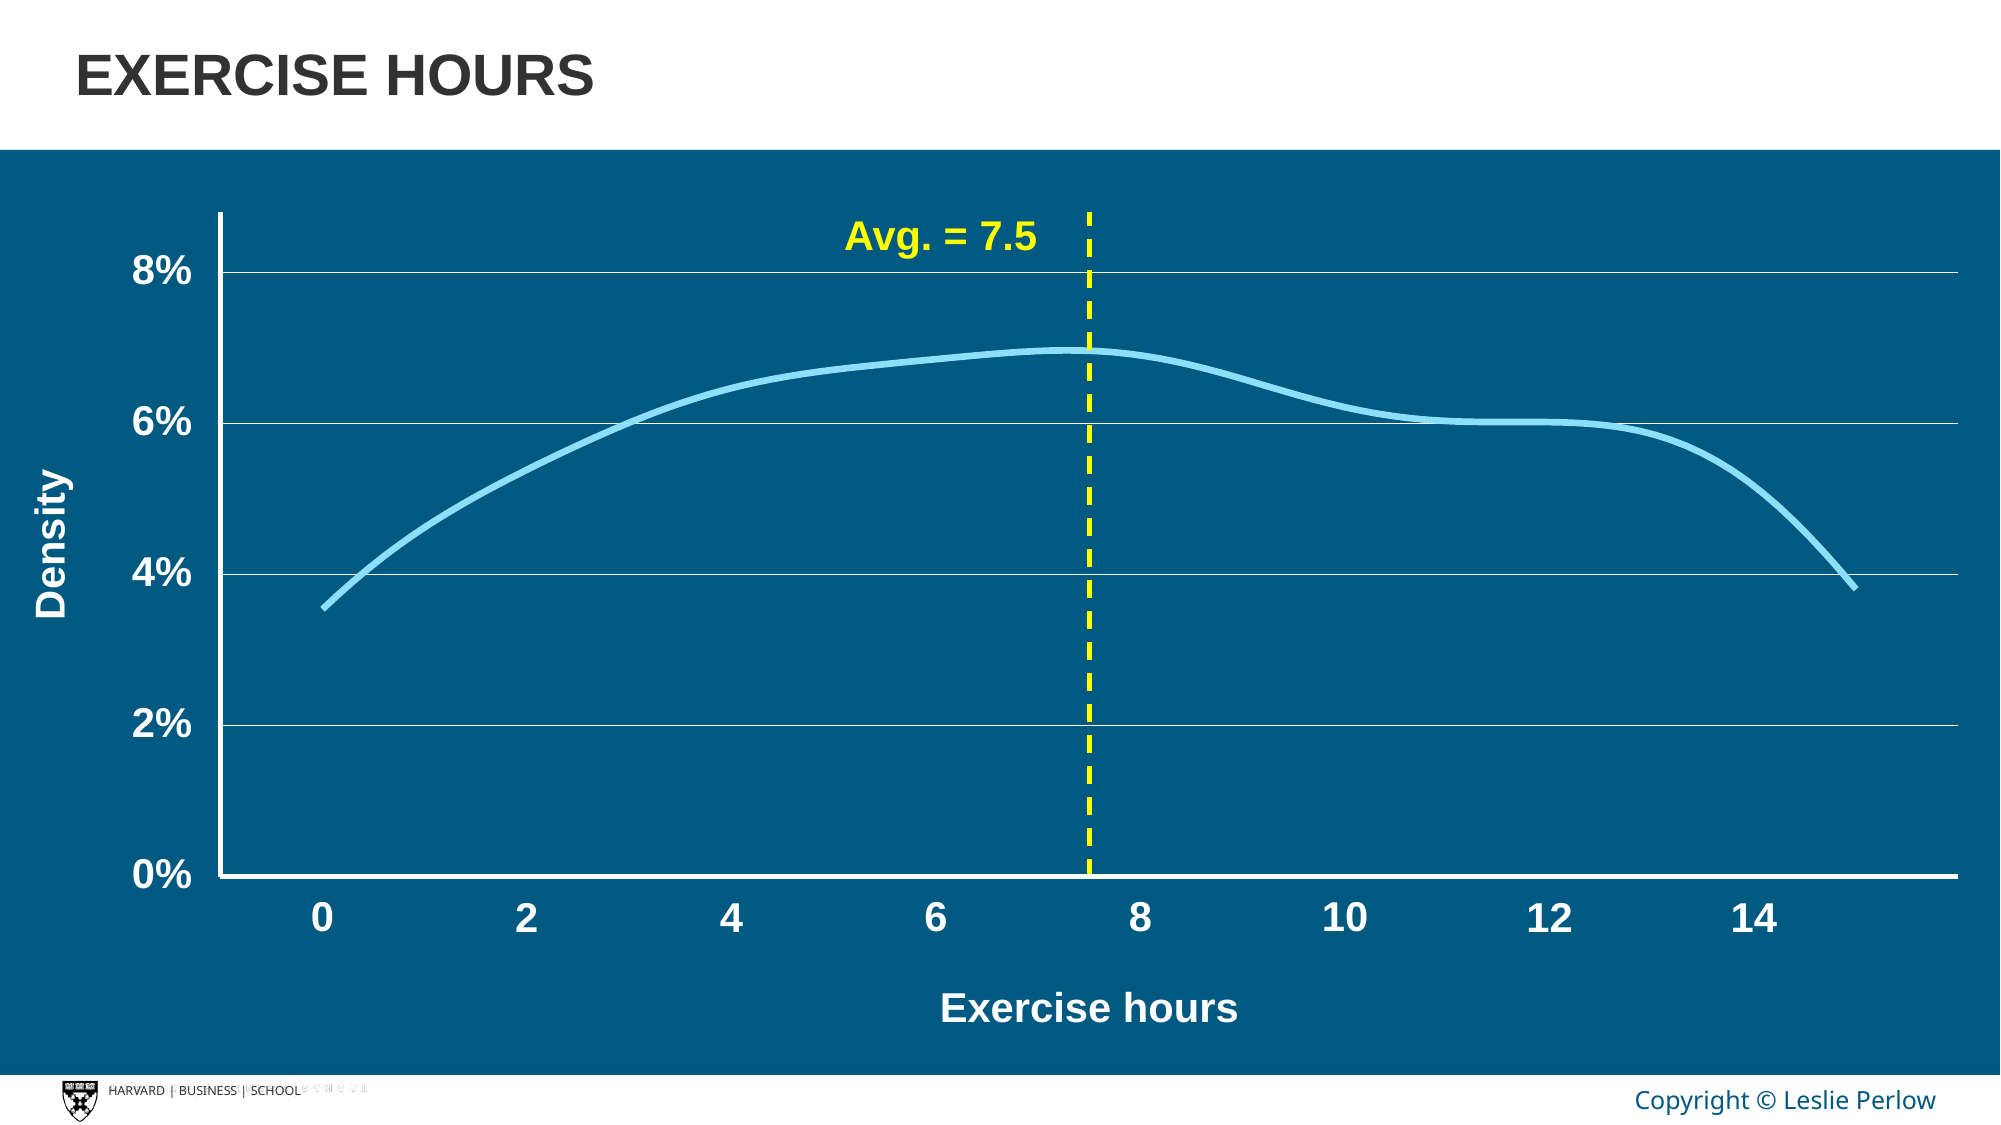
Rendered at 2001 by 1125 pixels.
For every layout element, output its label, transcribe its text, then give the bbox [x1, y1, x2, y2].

picture [61, 1077, 367, 1122]
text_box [0, 149, 2000, 1066]
list EXERCISE HOURS [60, 29, 1910, 149]
